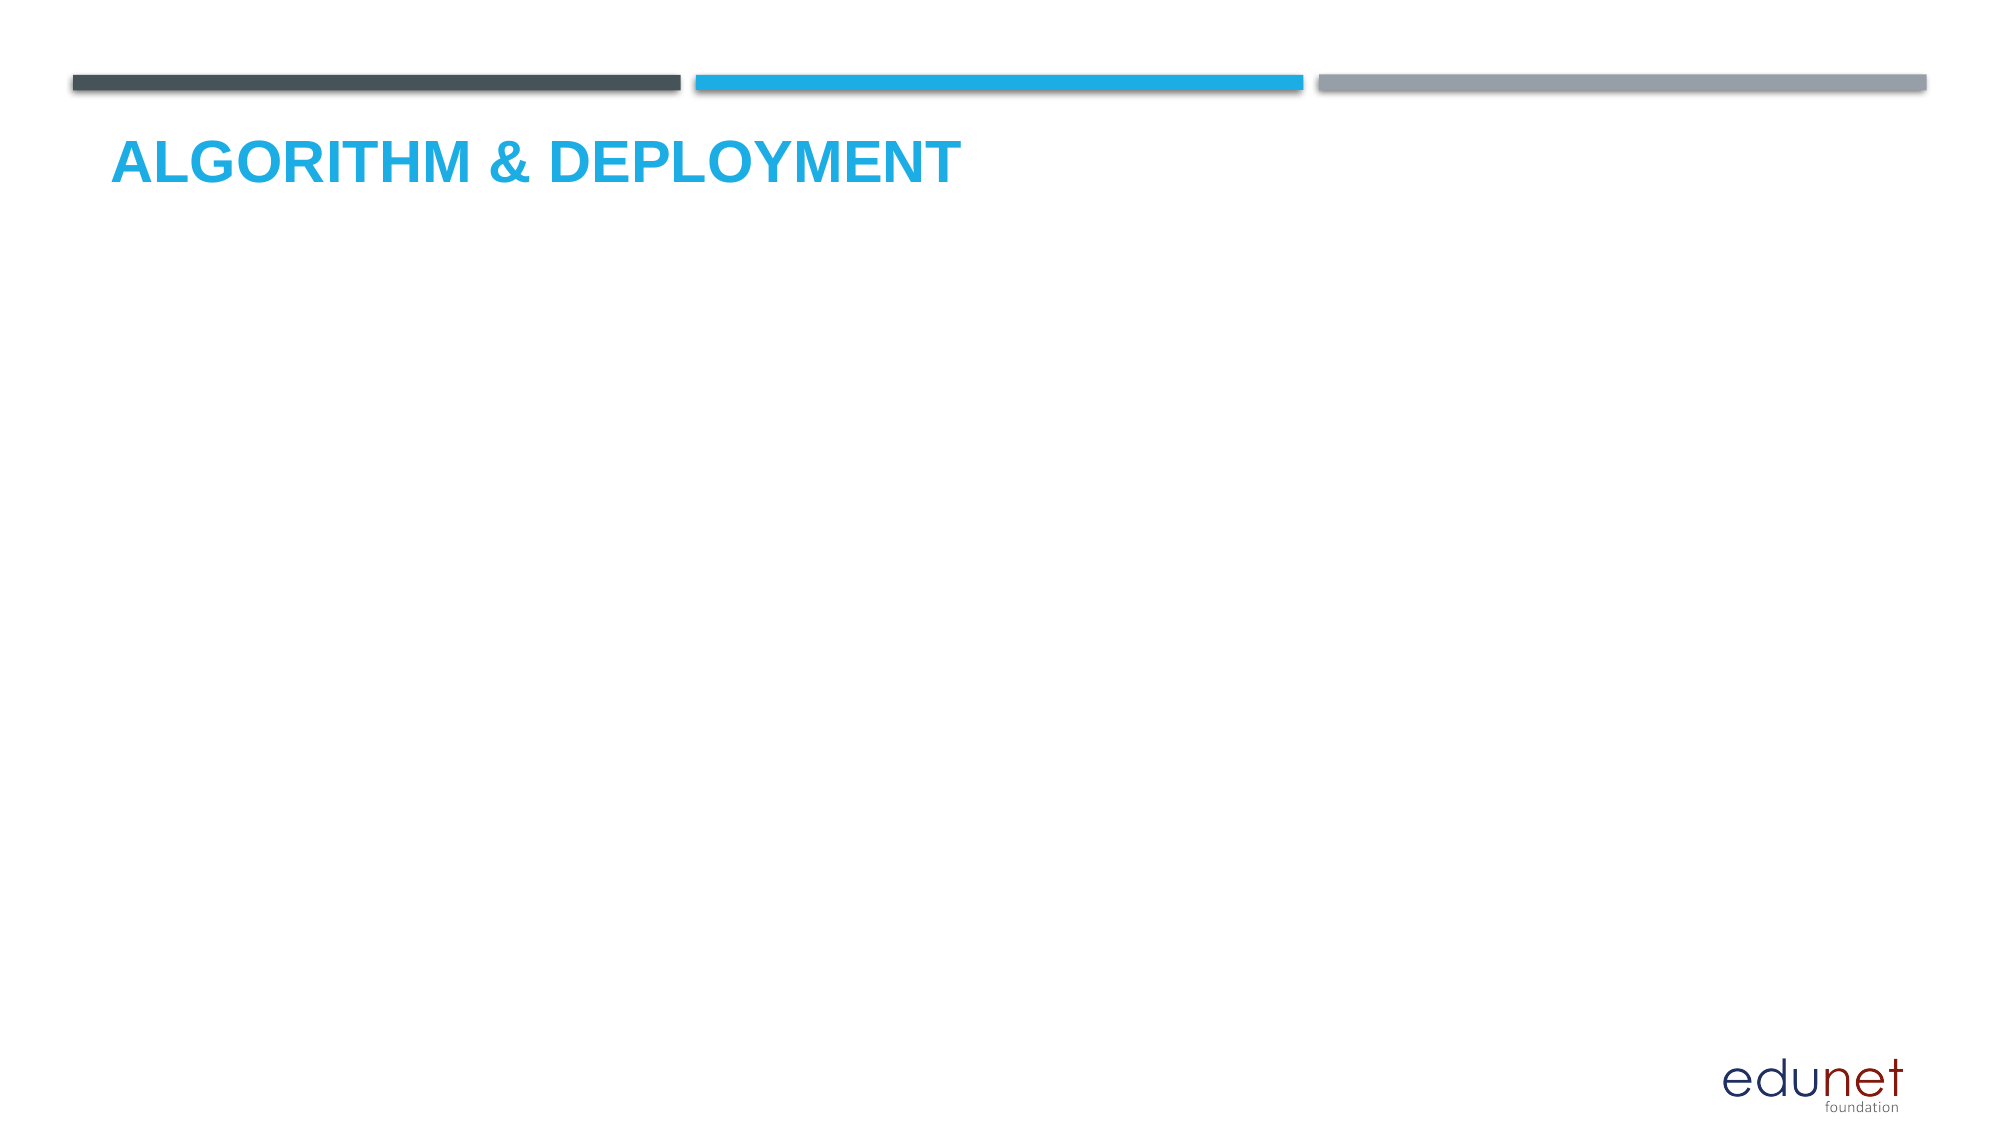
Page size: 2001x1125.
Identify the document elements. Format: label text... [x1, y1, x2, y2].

picture [1719, 1056, 1905, 1116]
title Algorithm & Deployment [95, 115, 1905, 203]
